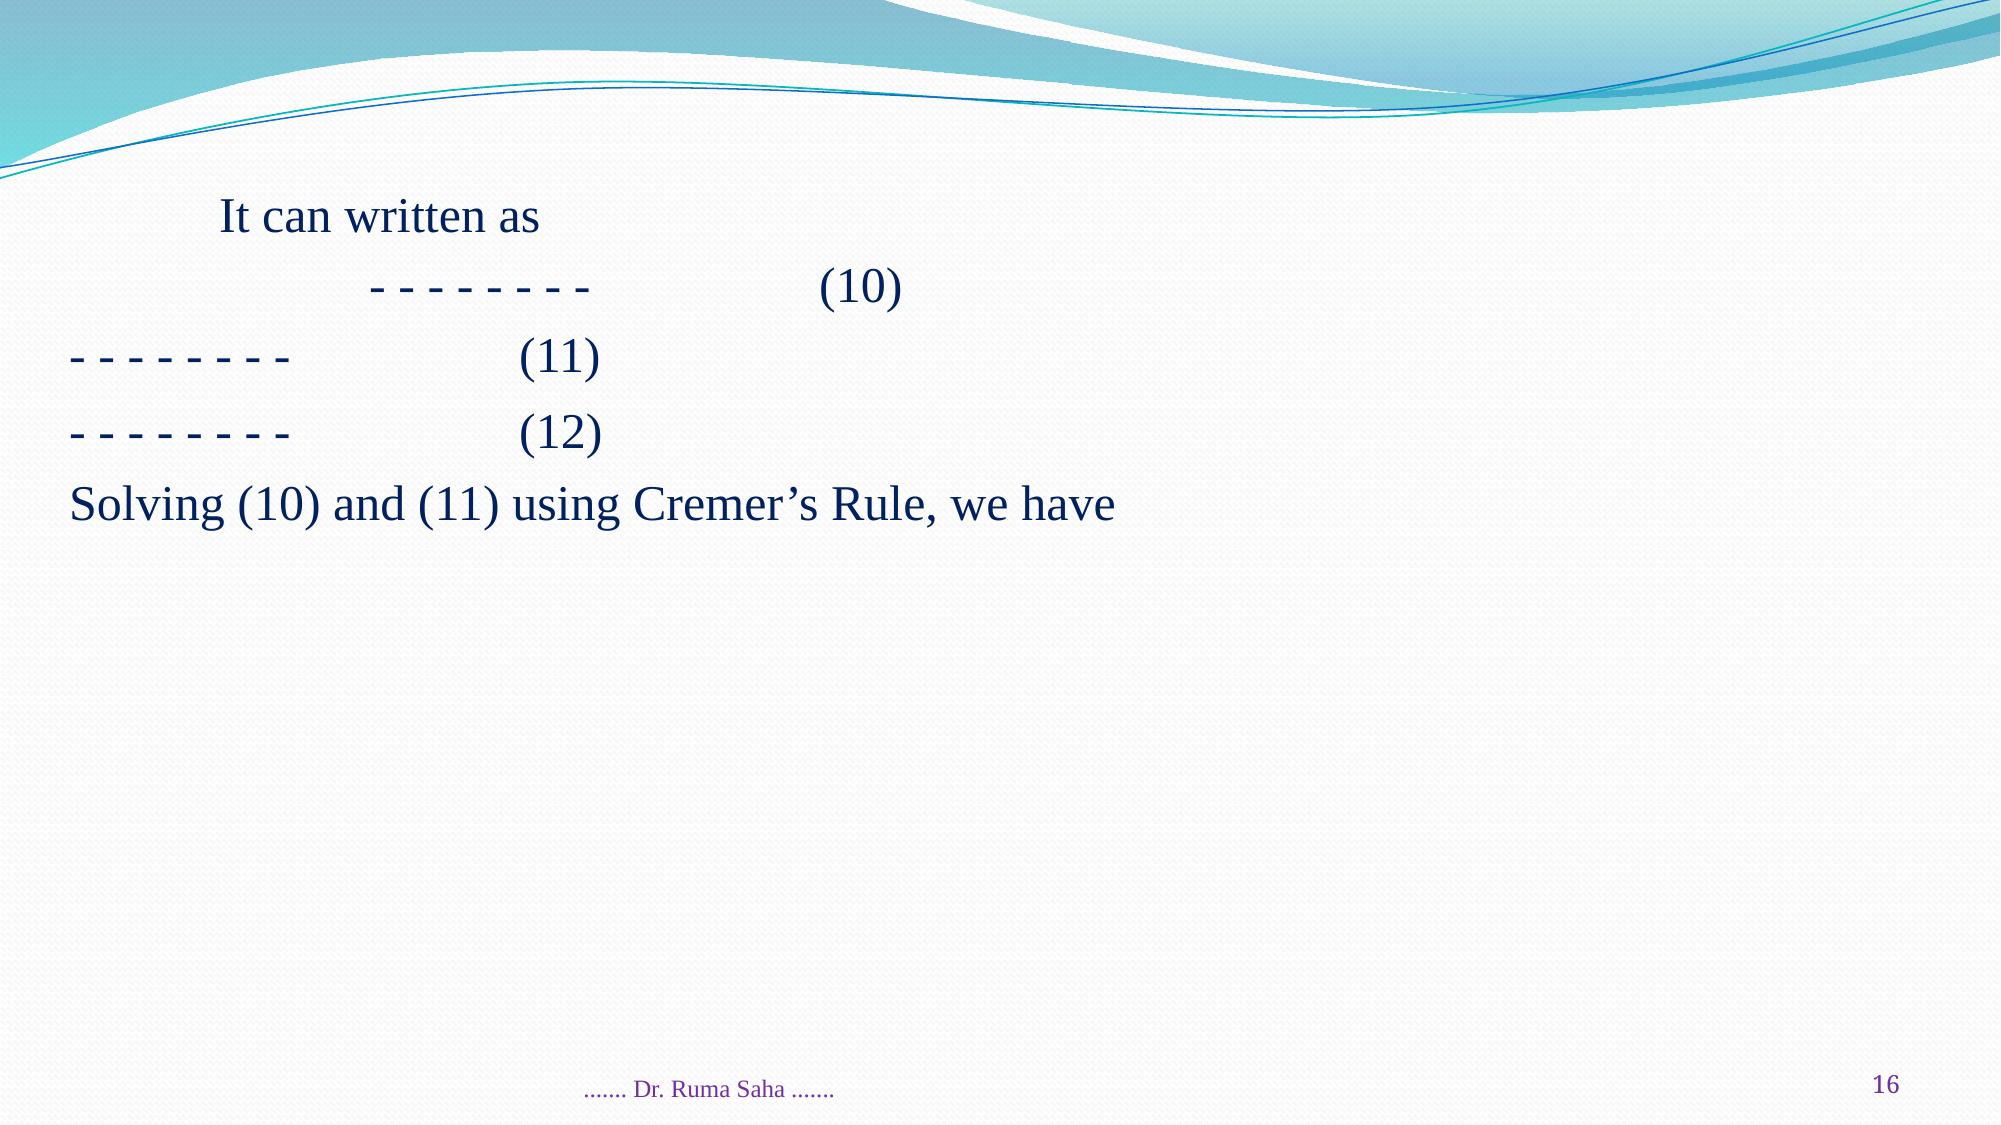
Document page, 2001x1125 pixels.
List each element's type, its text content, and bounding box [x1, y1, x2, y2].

slide_number 16 [1733, 1042, 1900, 1103]
footer ....... Dr. Ruma Saha ....... [583, 1042, 1317, 1103]
